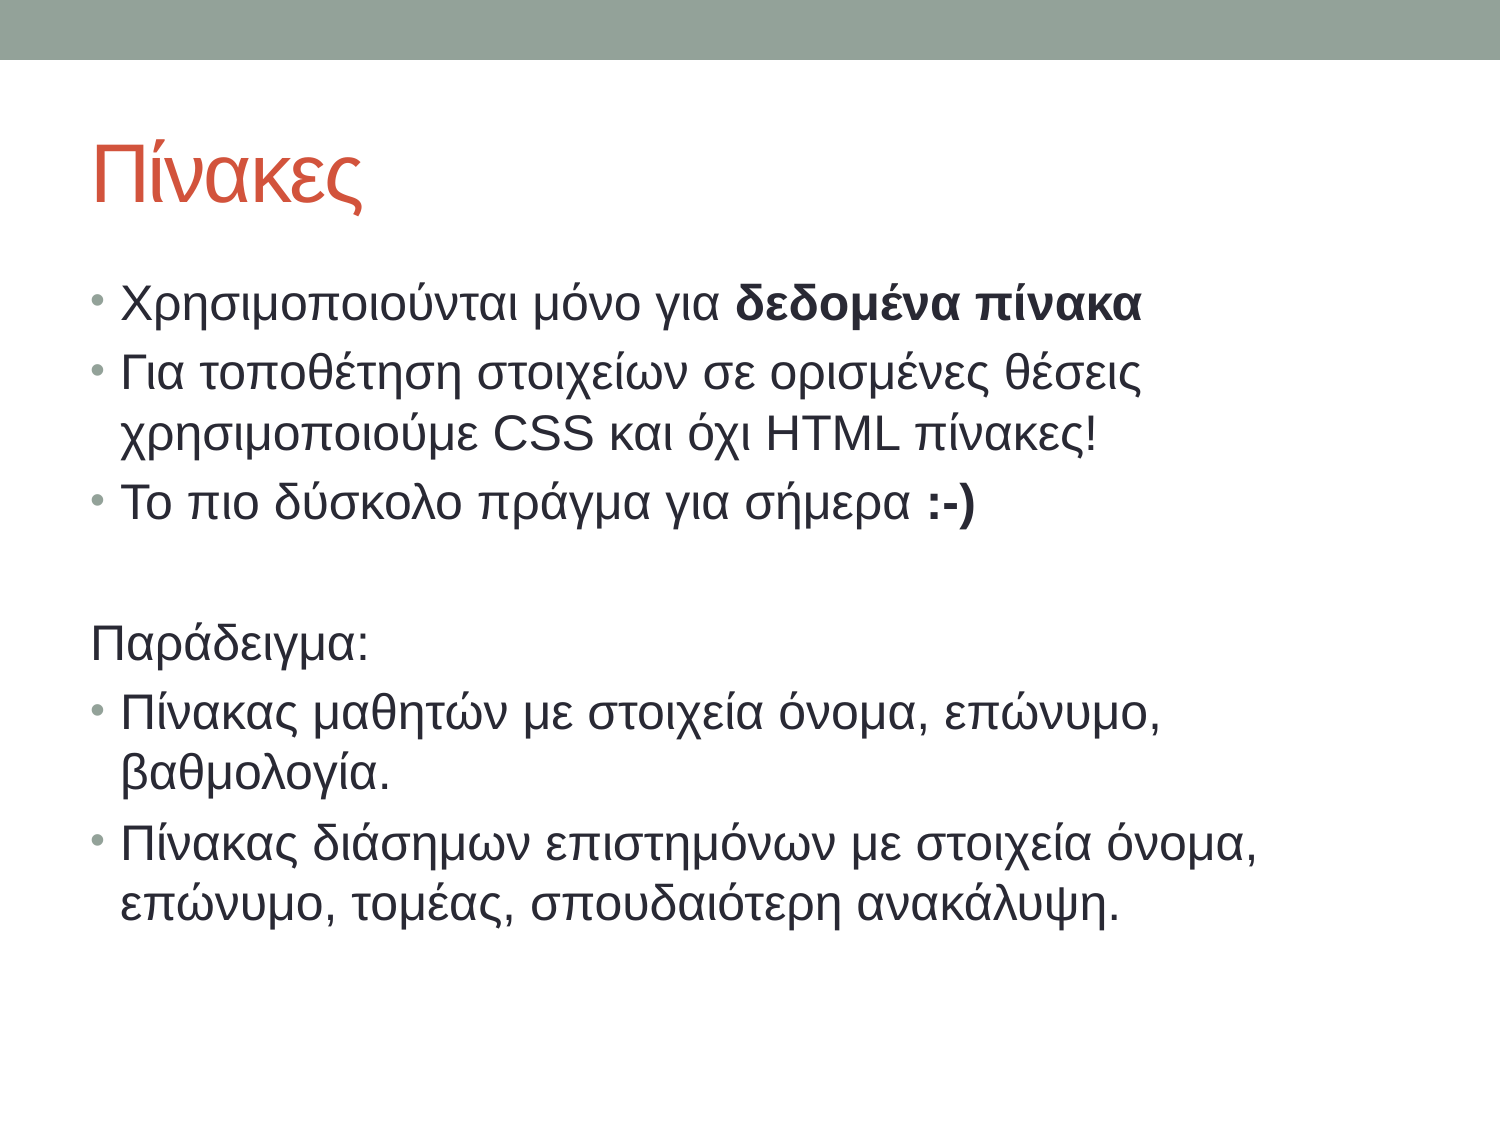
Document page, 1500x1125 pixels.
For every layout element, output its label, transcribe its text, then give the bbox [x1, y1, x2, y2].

list Χρησιμοποιούνται μόνο για δεδομένα πίνακα Για τοποθέτηση στοιχείων σε ορισμένες θέσεις χρησιμοποιούμε CSS και όχι HTML πίνακες! Το πιο δύσκολο πράγμα για σήμερα :-) Παράδειγμα: Πίνακας μαθητών με στοιχεία όνομα, επώνυμο, βαθμολογία. Πίνακας διάσημων επιστημόνων με στοιχεία όνομα, επώνυμο, τομέας, σπουδαιότερη ανακάλυψη. [75, 262, 1425, 1063]
title Πίνακες [75, 87, 1425, 250]
